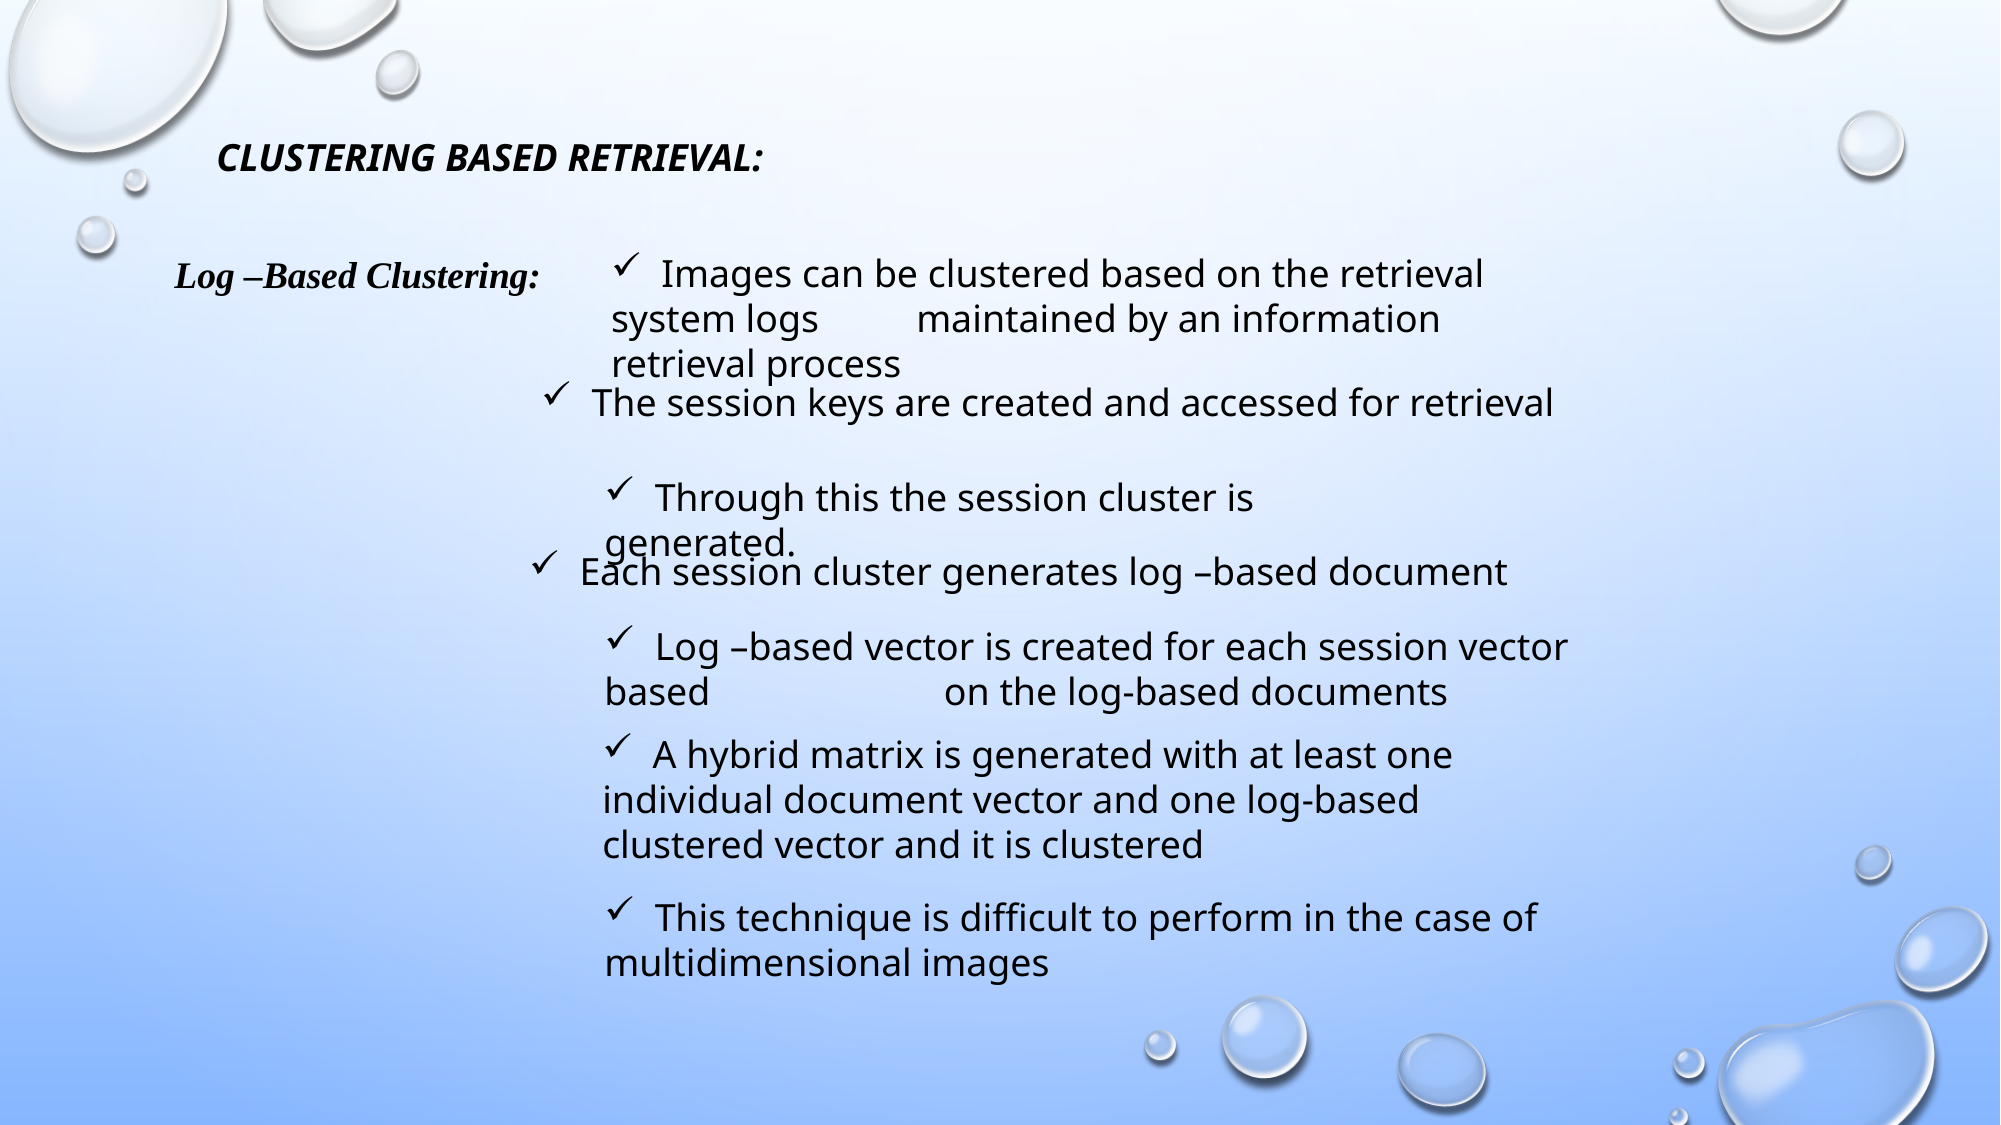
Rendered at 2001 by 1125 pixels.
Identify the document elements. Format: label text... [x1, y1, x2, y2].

text_box Log –Based Clustering: [159, 243, 557, 304]
text_box Through this the session cluster is generated. [589, 466, 1440, 540]
text_box The session keys are created and accessed for retrieval [526, 371, 1571, 432]
text_box A hybrid matrix is generated with at least one individual document vector and one log-based clustered vector and it is clustered [587, 724, 1588, 874]
text_box CLUSTERING BASED RETRIEVAL: [201, 126, 779, 187]
text_box This technique is difficult to perform in the case of multidimensional images [589, 886, 1590, 992]
text_box Images can be clustered based on the retrieval system logs maintained by an information retrieval process [596, 242, 1597, 393]
picture [0, 0, 2000, 1125]
text_box Each session cluster generates log –based document [514, 540, 1524, 601]
text_box Log –based vector is created for each session vector based on the log-based documents [589, 615, 1590, 721]
